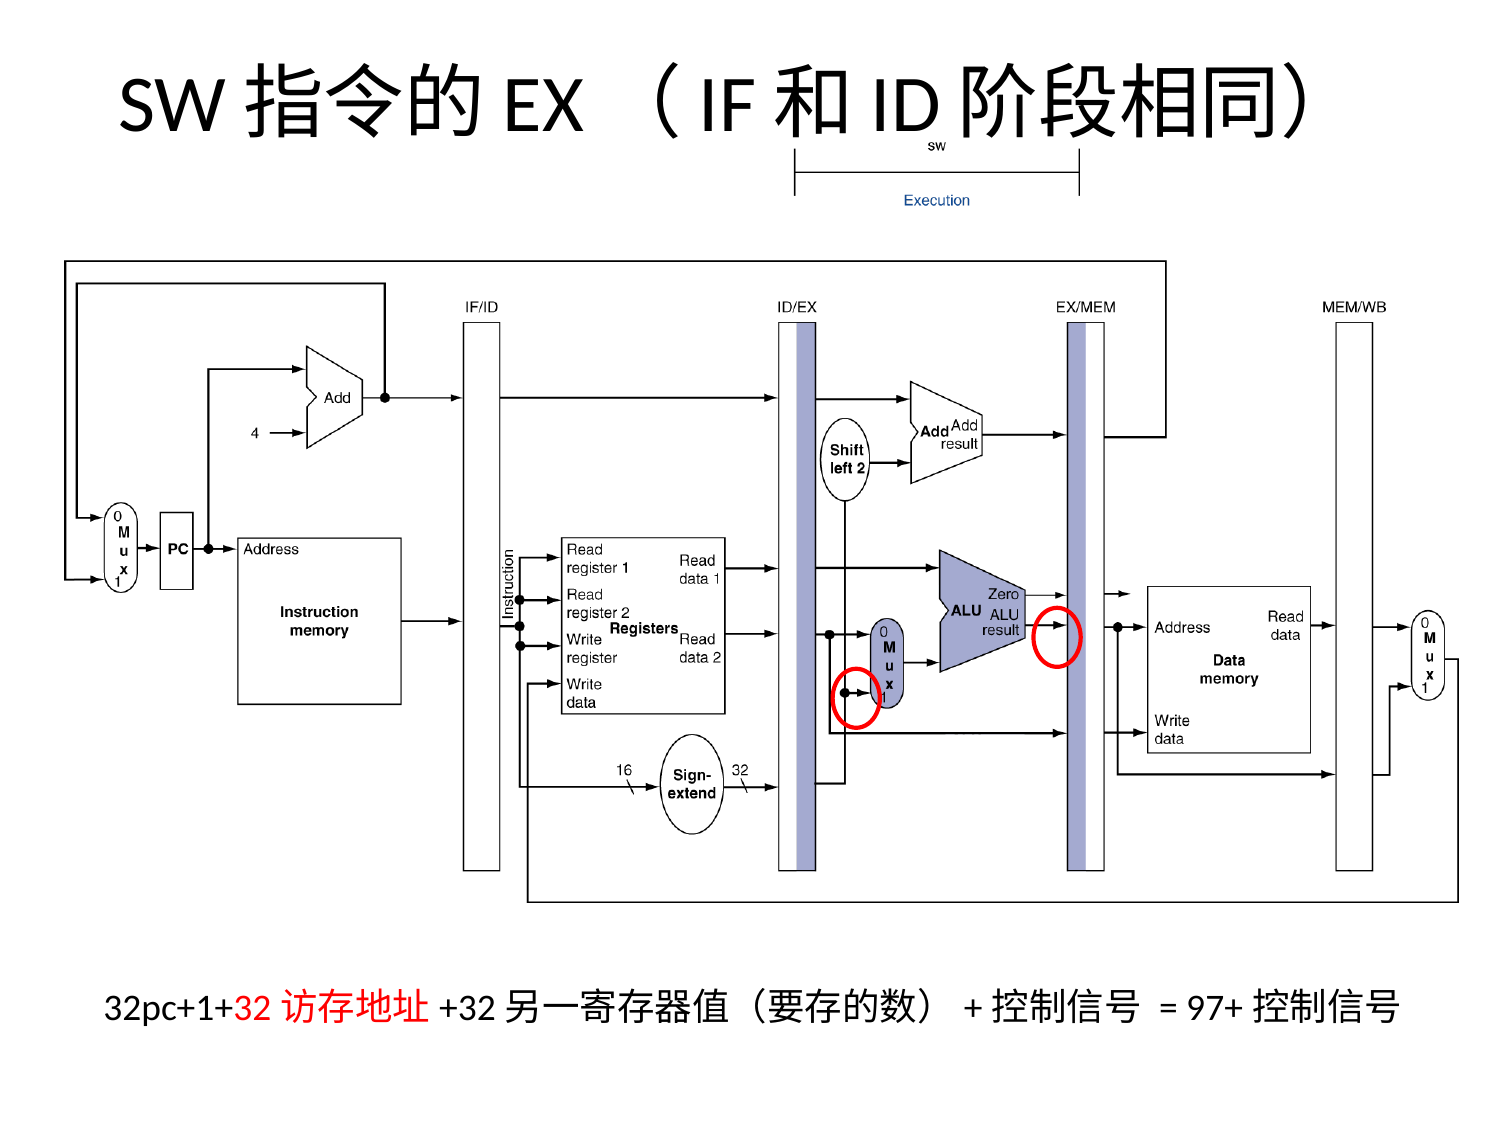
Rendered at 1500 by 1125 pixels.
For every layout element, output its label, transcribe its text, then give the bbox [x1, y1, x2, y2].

text_box 32pc+1+32访存地址+32另一寄存器值（要存的数）+控制信号 = 97+控制信号 [88, 975, 1436, 1036]
picture [64, 136, 1460, 904]
title SW指令的EX（IF和ID阶段相同） [64, 5, 1415, 136]
